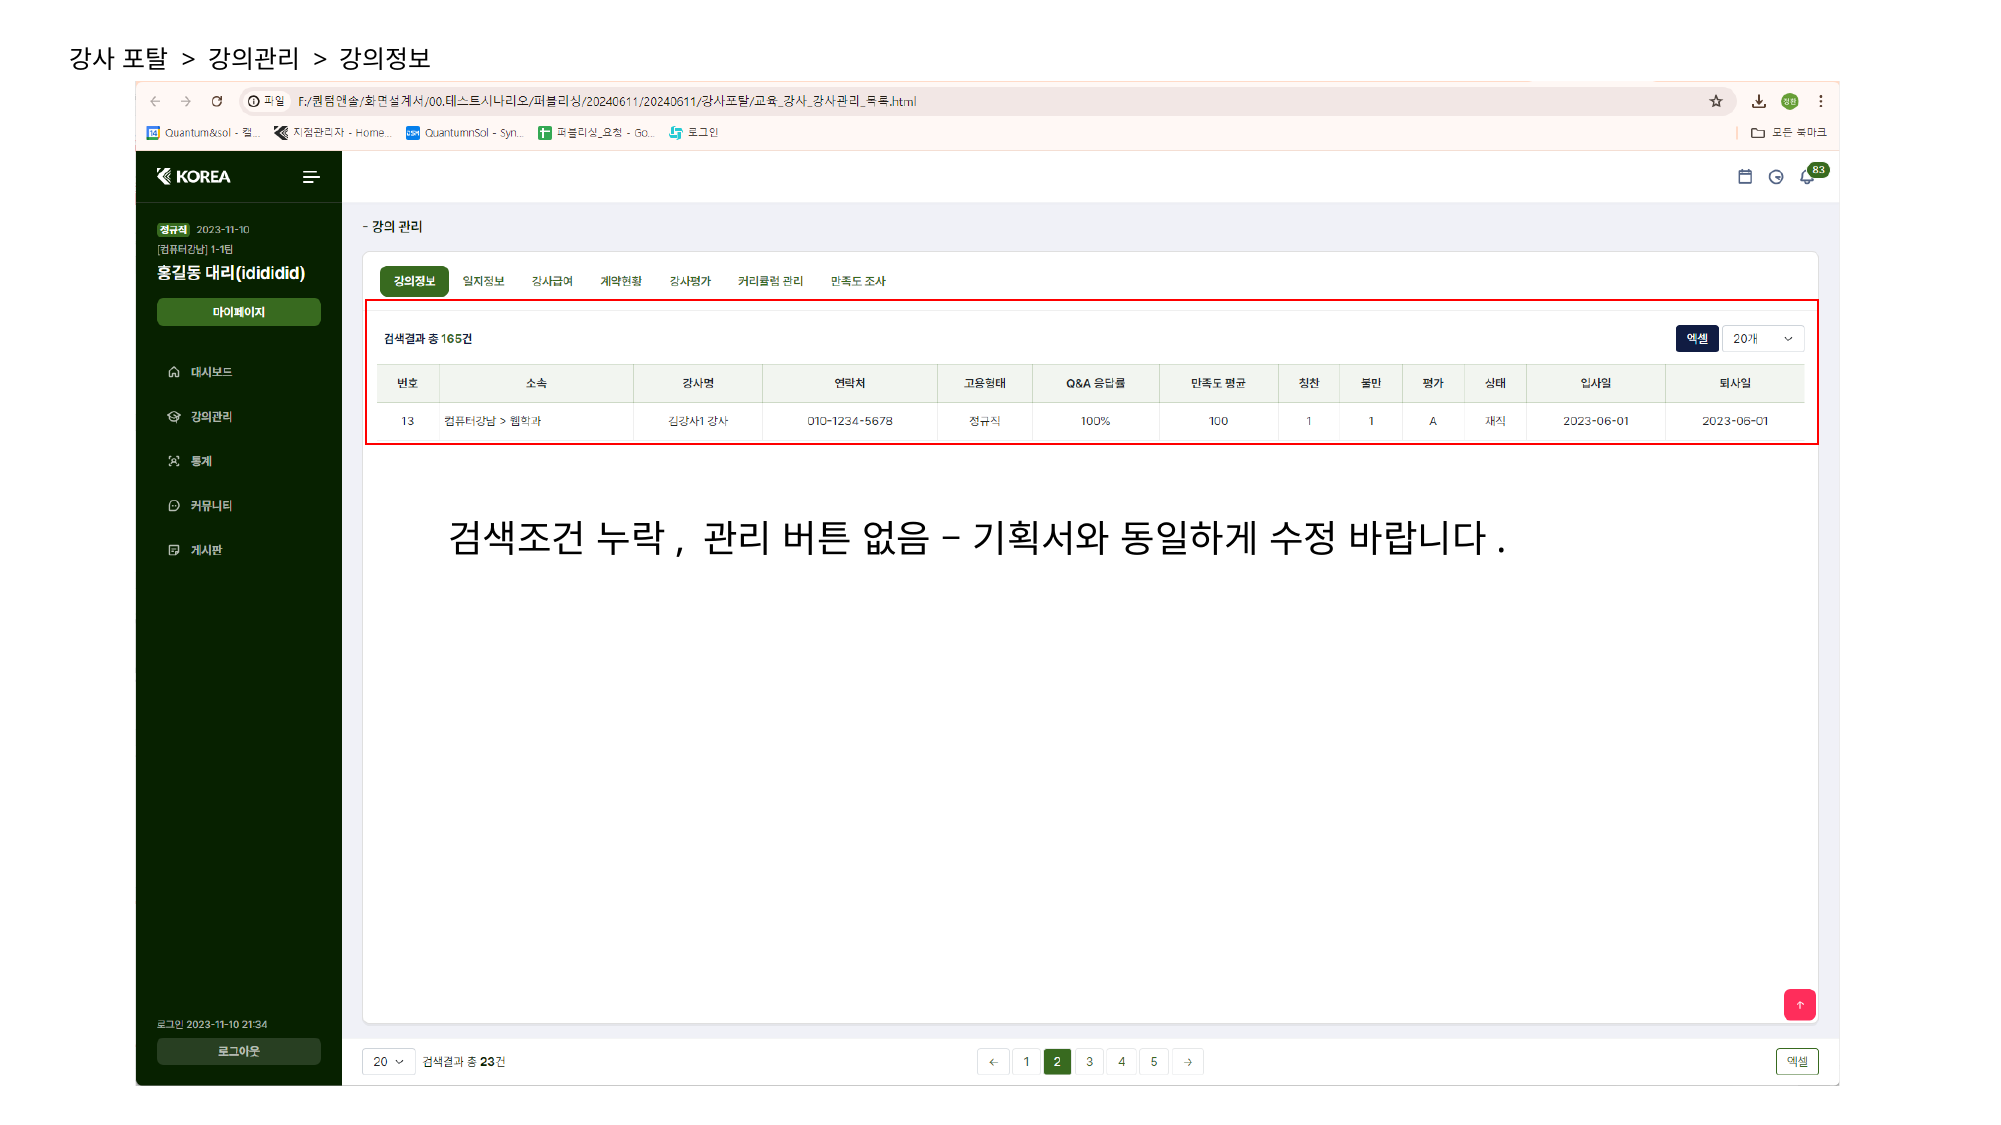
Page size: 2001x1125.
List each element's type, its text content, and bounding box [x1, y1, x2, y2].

picture [135, 81, 1840, 1086]
text_box 강사 포탈 > 강의관리 > 강의정보 [54, 35, 447, 81]
